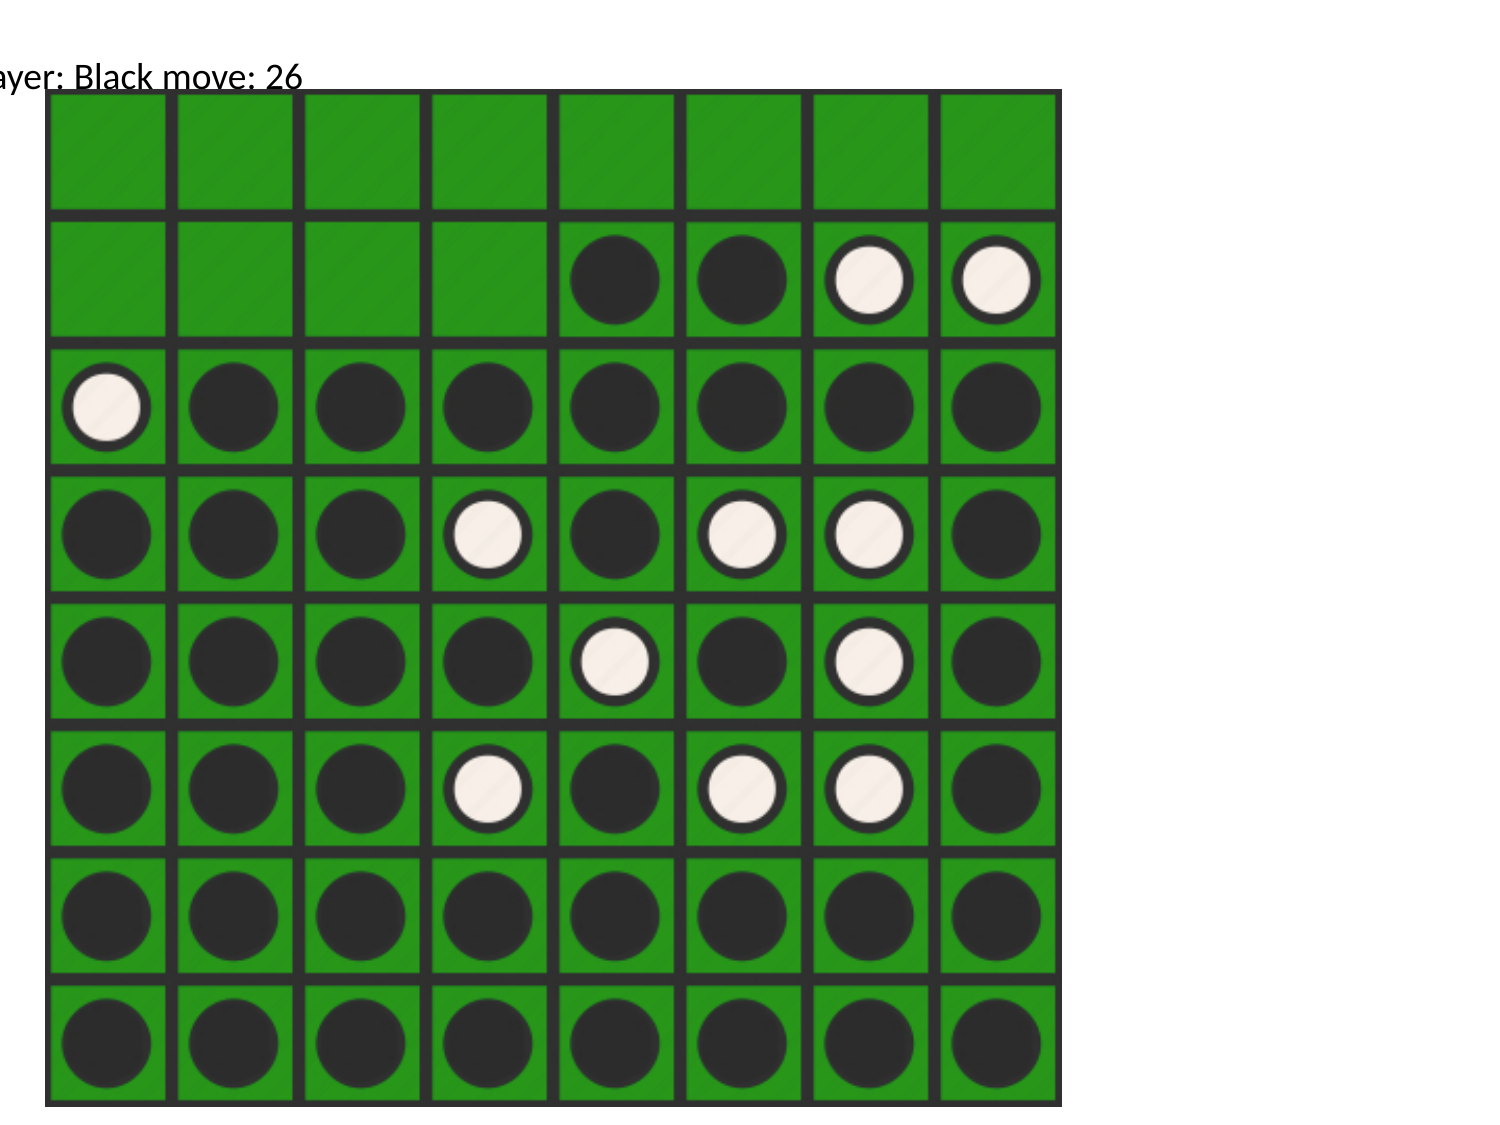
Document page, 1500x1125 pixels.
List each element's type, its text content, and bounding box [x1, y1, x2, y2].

text_box turn: 49 player: Black move: 26 [0, 44, 319, 105]
picture [44, 89, 1062, 1107]
